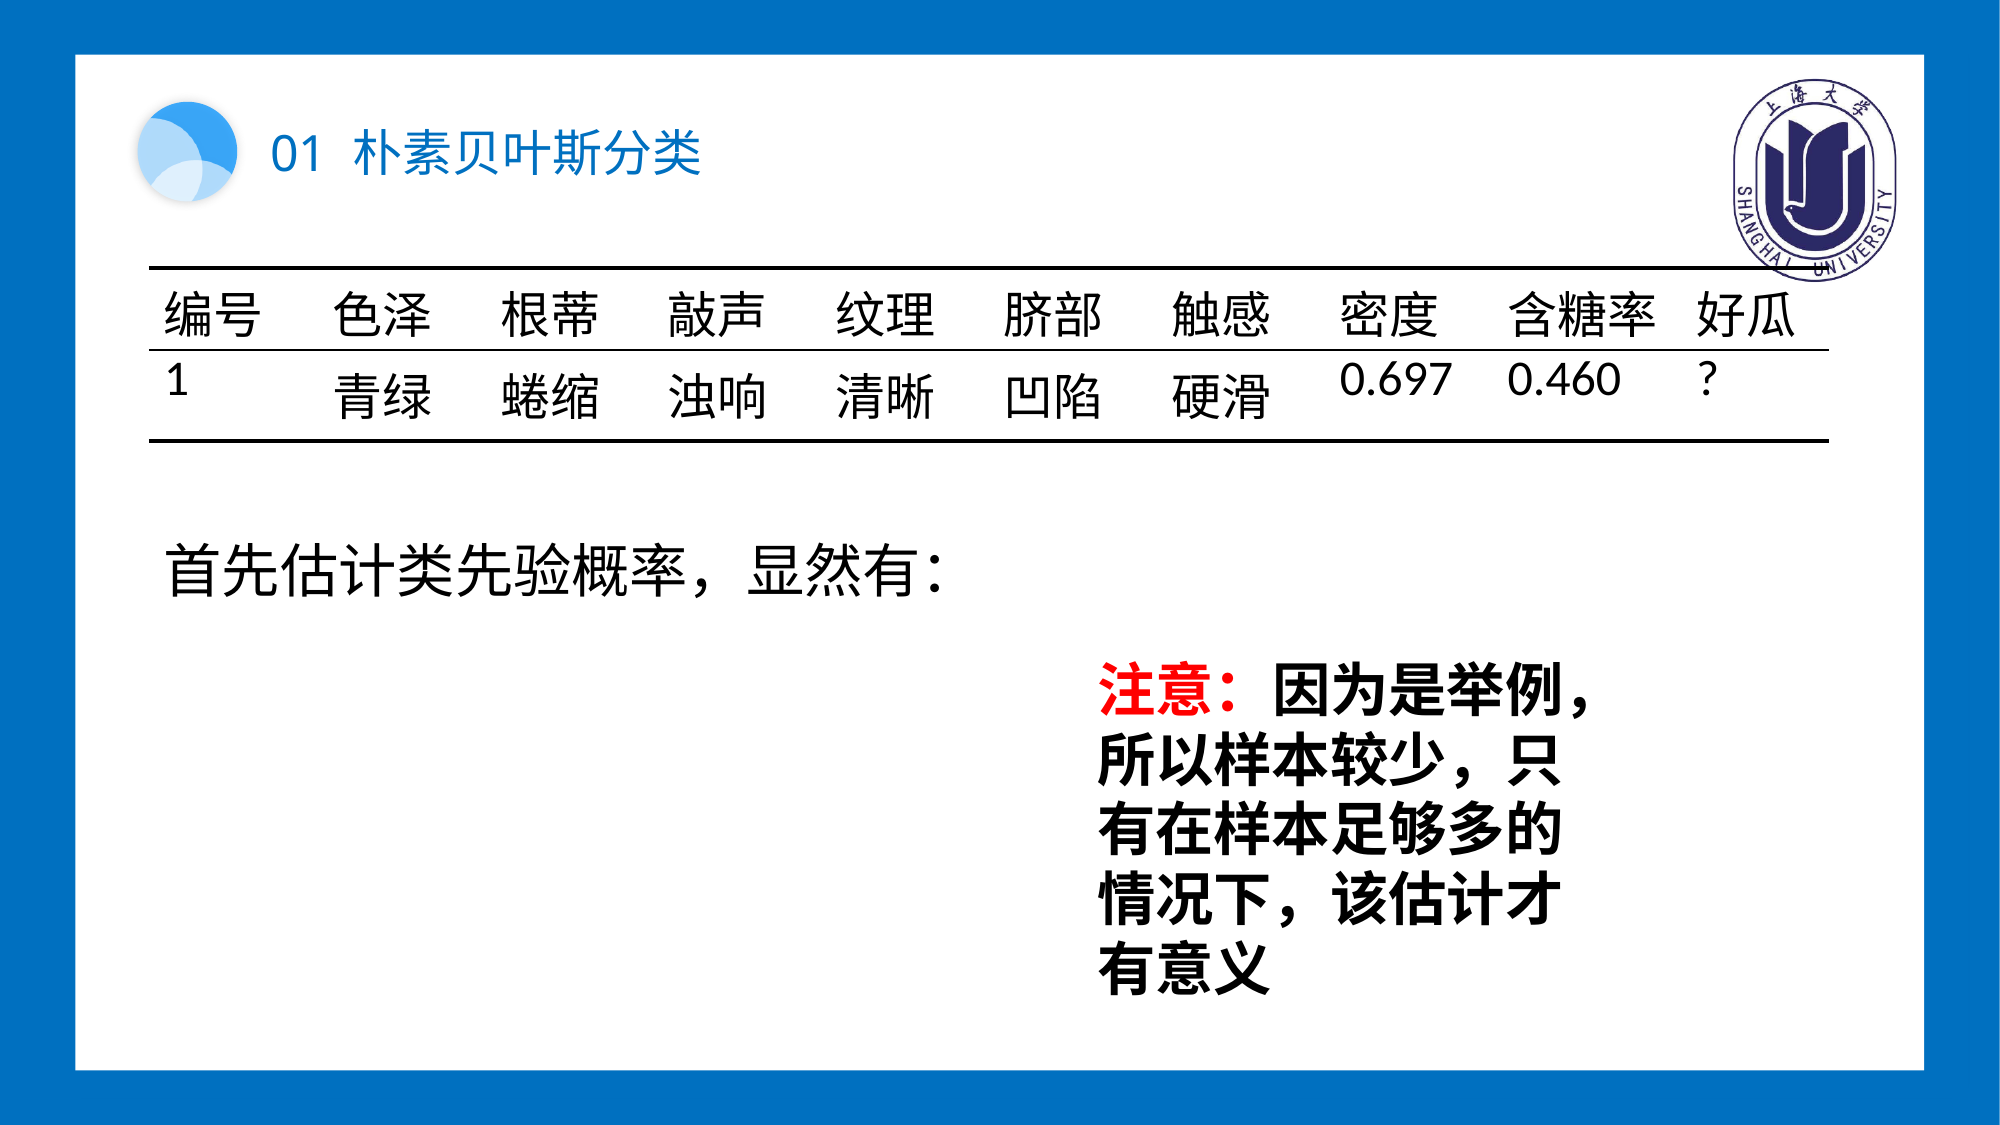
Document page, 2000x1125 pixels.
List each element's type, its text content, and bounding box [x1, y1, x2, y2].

table_cell 清晰 [821, 351, 989, 439]
table_cell 0.697 [1325, 351, 1493, 439]
text_box 注意：因为是举例，所以样本较少，只有在样本足够多的情况下，该估计才有意义 [1082, 645, 1600, 1010]
table_header 编号 [149, 270, 317, 349]
text_box [73, 52, 1926, 1072]
picture [1703, 57, 1948, 302]
table_cell 青绿 [317, 351, 485, 439]
table_cell 硬滑 [1157, 351, 1325, 439]
table_cell 蜷缩 [485, 351, 653, 439]
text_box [137, 101, 839, 202]
table_header 根蒂 [485, 270, 653, 349]
table_cell 凹陷 [989, 351, 1157, 439]
table_header 好瓜 [1681, 270, 1829, 349]
table_header 触感 [1157, 270, 1325, 349]
table_header 敲声 [653, 270, 821, 349]
table_header 密度 [1325, 270, 1493, 349]
table_header 色泽 [317, 270, 485, 349]
table_cell 0.460 [1493, 351, 1681, 439]
table_header 纹理 [821, 270, 989, 349]
table_cell 1 [149, 351, 317, 439]
table_header 含糖率 [1493, 270, 1681, 349]
table_header 脐部 [989, 270, 1157, 349]
table_cell 浊响 [653, 351, 821, 439]
table_cell ? [1681, 351, 1829, 439]
